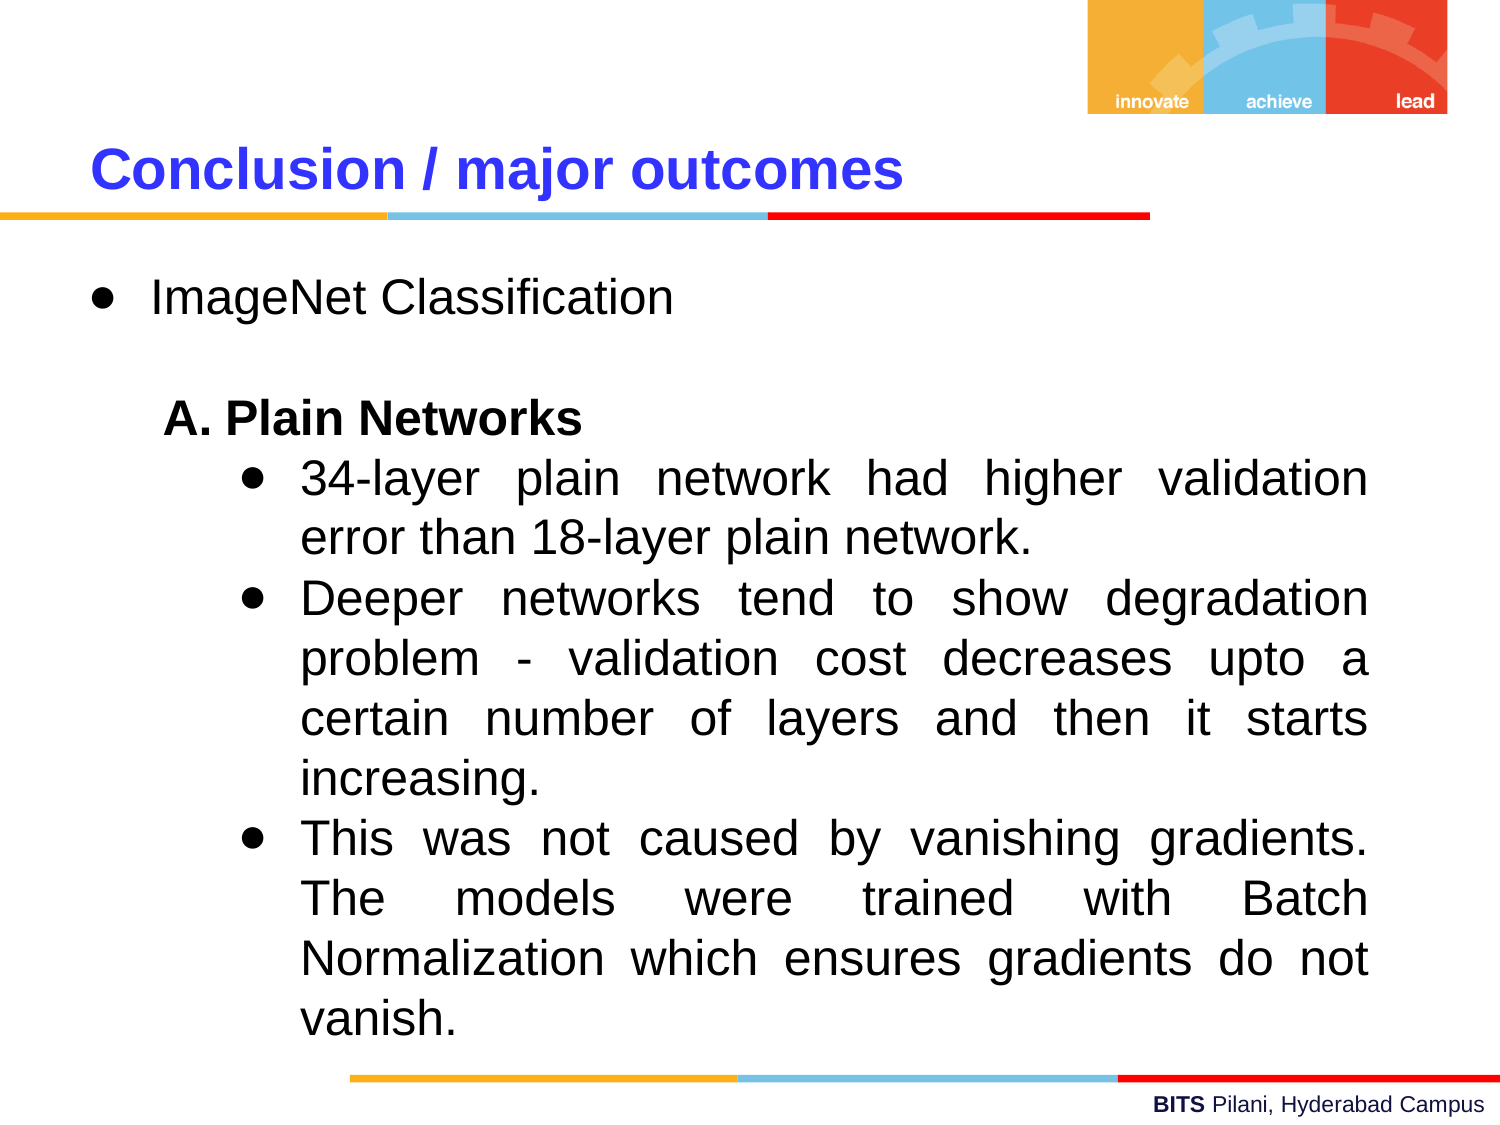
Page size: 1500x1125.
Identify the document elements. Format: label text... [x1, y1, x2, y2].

list Conclusion / major outcomes [75, 62, 1275, 249]
picture [1087, 0, 1448, 114]
text_box ImageNet Classification Plain Networks 34-layer plain network had higher validation error than 18-layer plain network. Deeper networks tend to show degradation problem - validation cost decreases upto a certain number of layers and then it starts increasing. This was not caused by vanishing gradients. The models were trained with Batch Normalization which ensures gradients do not vanish. [60, 249, 1385, 1019]
